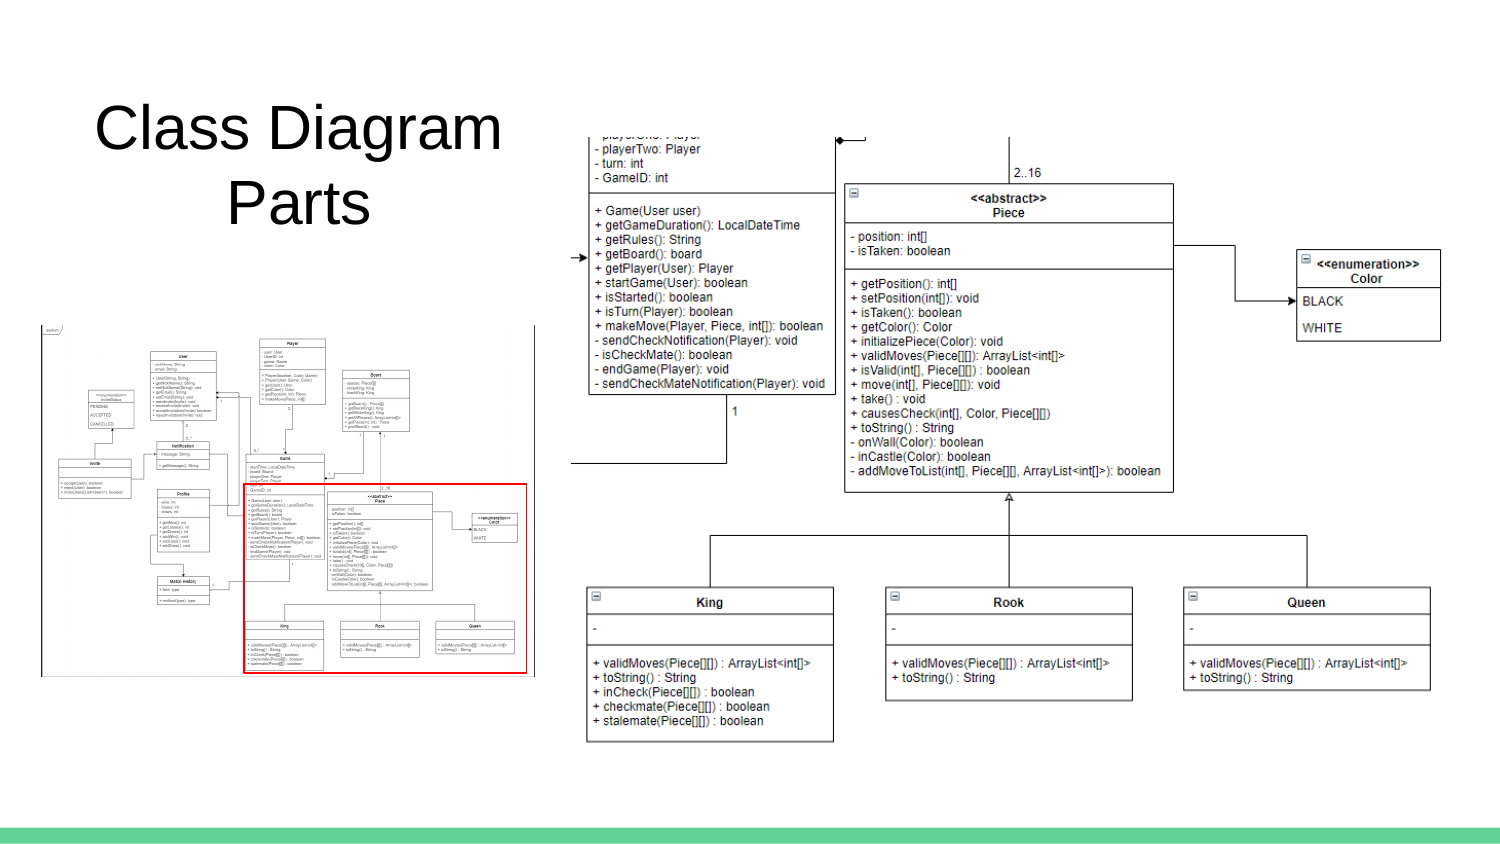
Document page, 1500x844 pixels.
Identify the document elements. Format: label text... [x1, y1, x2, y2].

picture [571, 137, 1476, 754]
text_box Class Diagram Parts [52, 71, 547, 491]
picture [40, 325, 536, 677]
